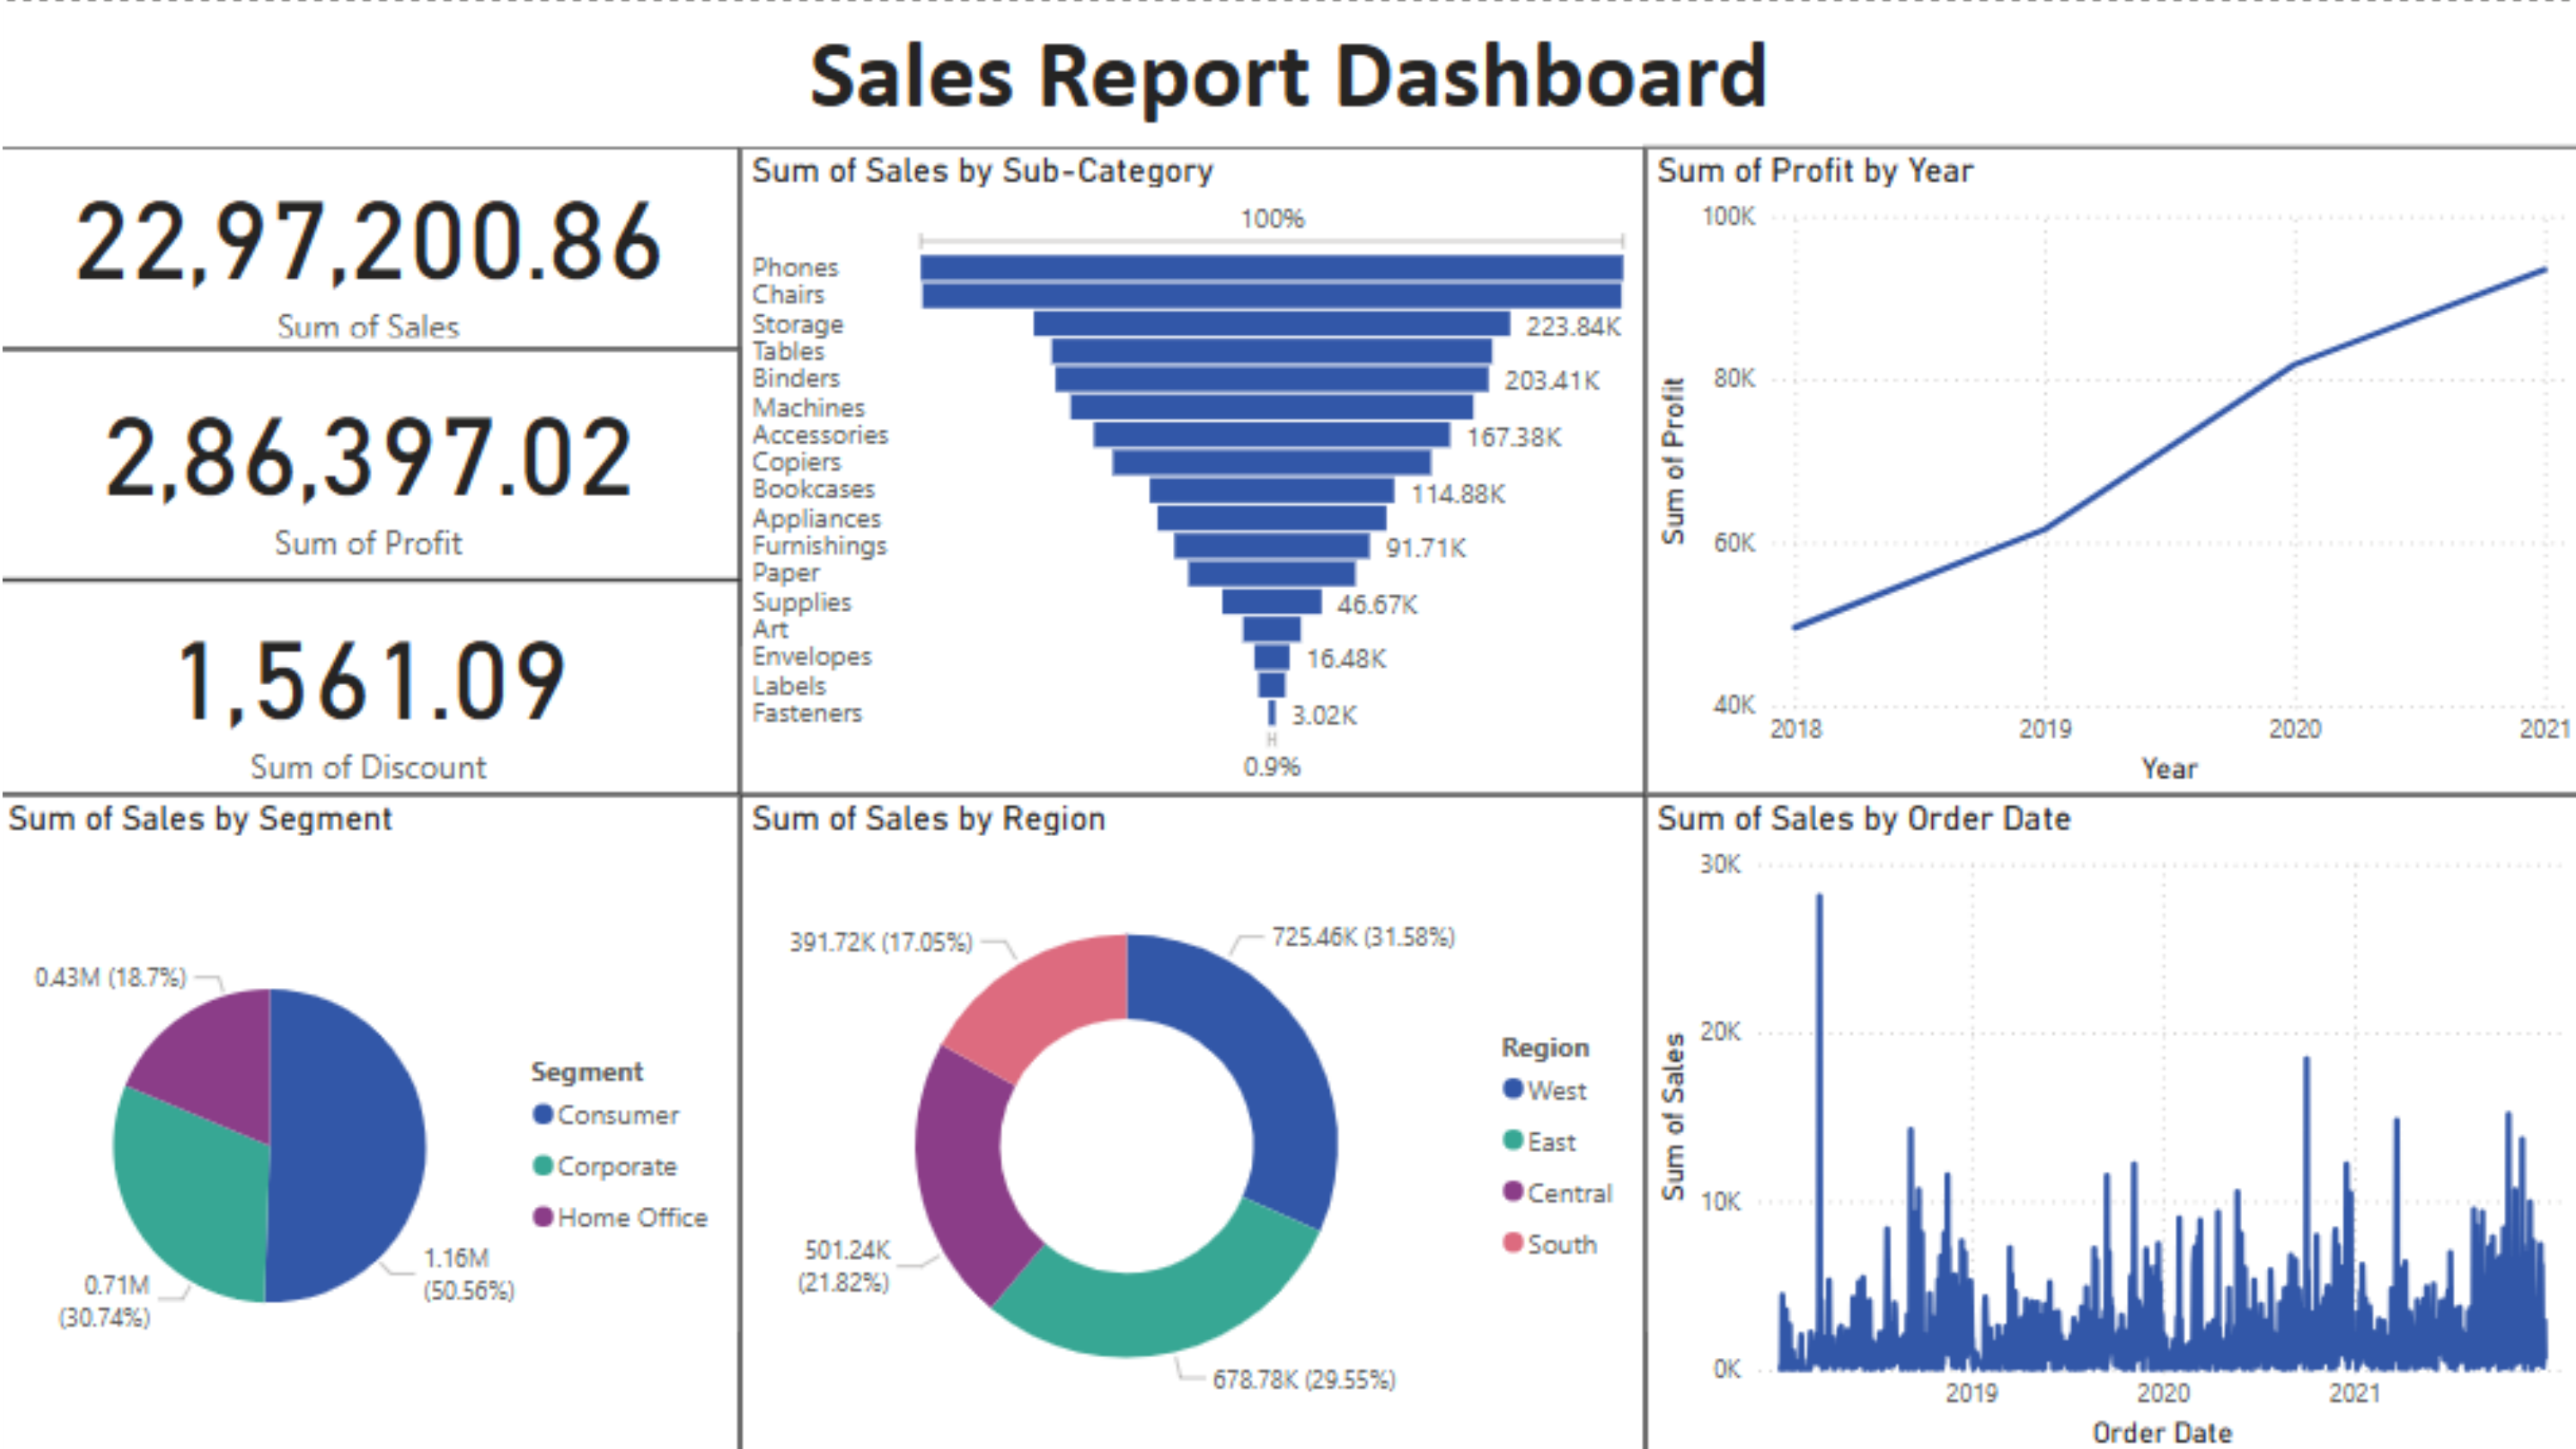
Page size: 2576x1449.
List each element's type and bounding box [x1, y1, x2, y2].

text_box [3, 0, 2576, 1449]
